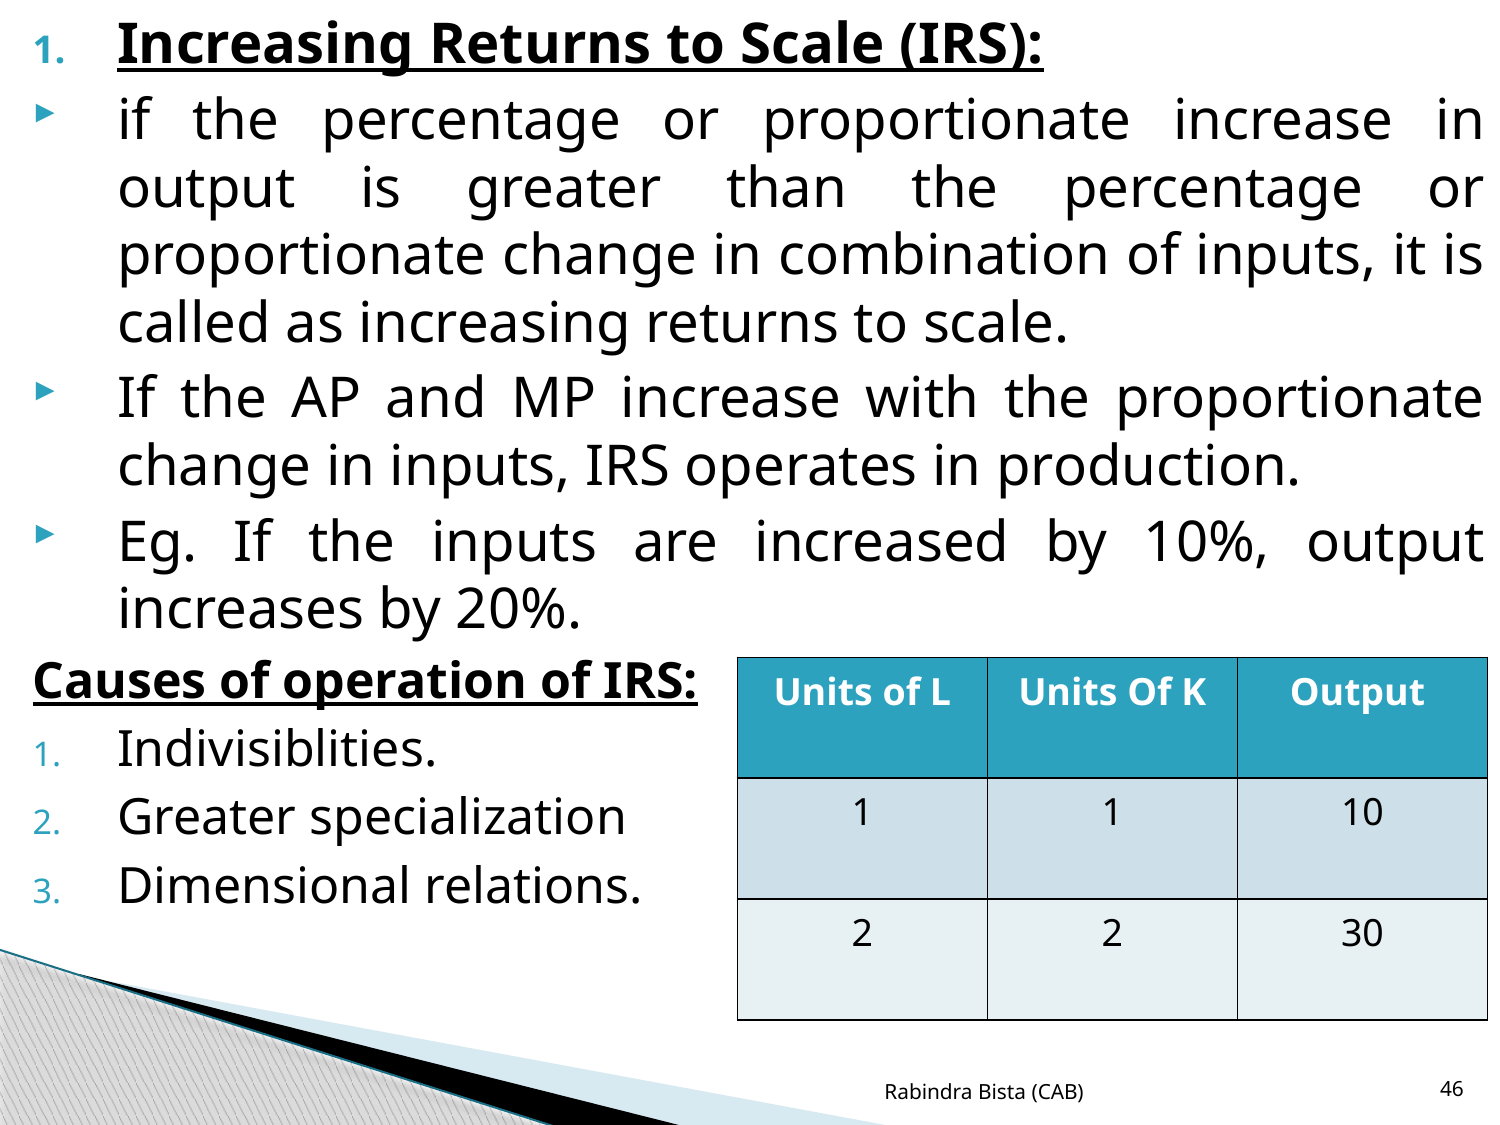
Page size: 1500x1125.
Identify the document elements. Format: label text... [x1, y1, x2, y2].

table_cell 1 [738, 779, 987, 898]
table_cell 10 [1238, 779, 1487, 898]
table_header Output [1238, 658, 1487, 777]
table_cell 1 [988, 779, 1237, 898]
list Increasing Returns to Scale (IRS): if the percentage or proportionate increase in output is greater than the percentage or proportionate change in combination of inputs, it is called as increasing returns to scale. If the AP and MP increase with the proportionate change in inputs, IRS operates in production. Eg. If the inputs are increased by 10%, output increases by 20%. Causes of operation of IRS: Indivisiblities. Greater specialization Dimensional relations. [0, 0, 1500, 1075]
table_cell 2 [738, 900, 987, 1019]
table_cell 2 [988, 900, 1237, 1019]
table_header Units Of K [988, 658, 1237, 777]
footer Rabindra Bista (CAB) [718, 1051, 1105, 1112]
table_cell 30 [1238, 900, 1487, 1019]
slide_number 46 [1418, 1051, 1479, 1112]
table_header Units of L [738, 658, 987, 777]
